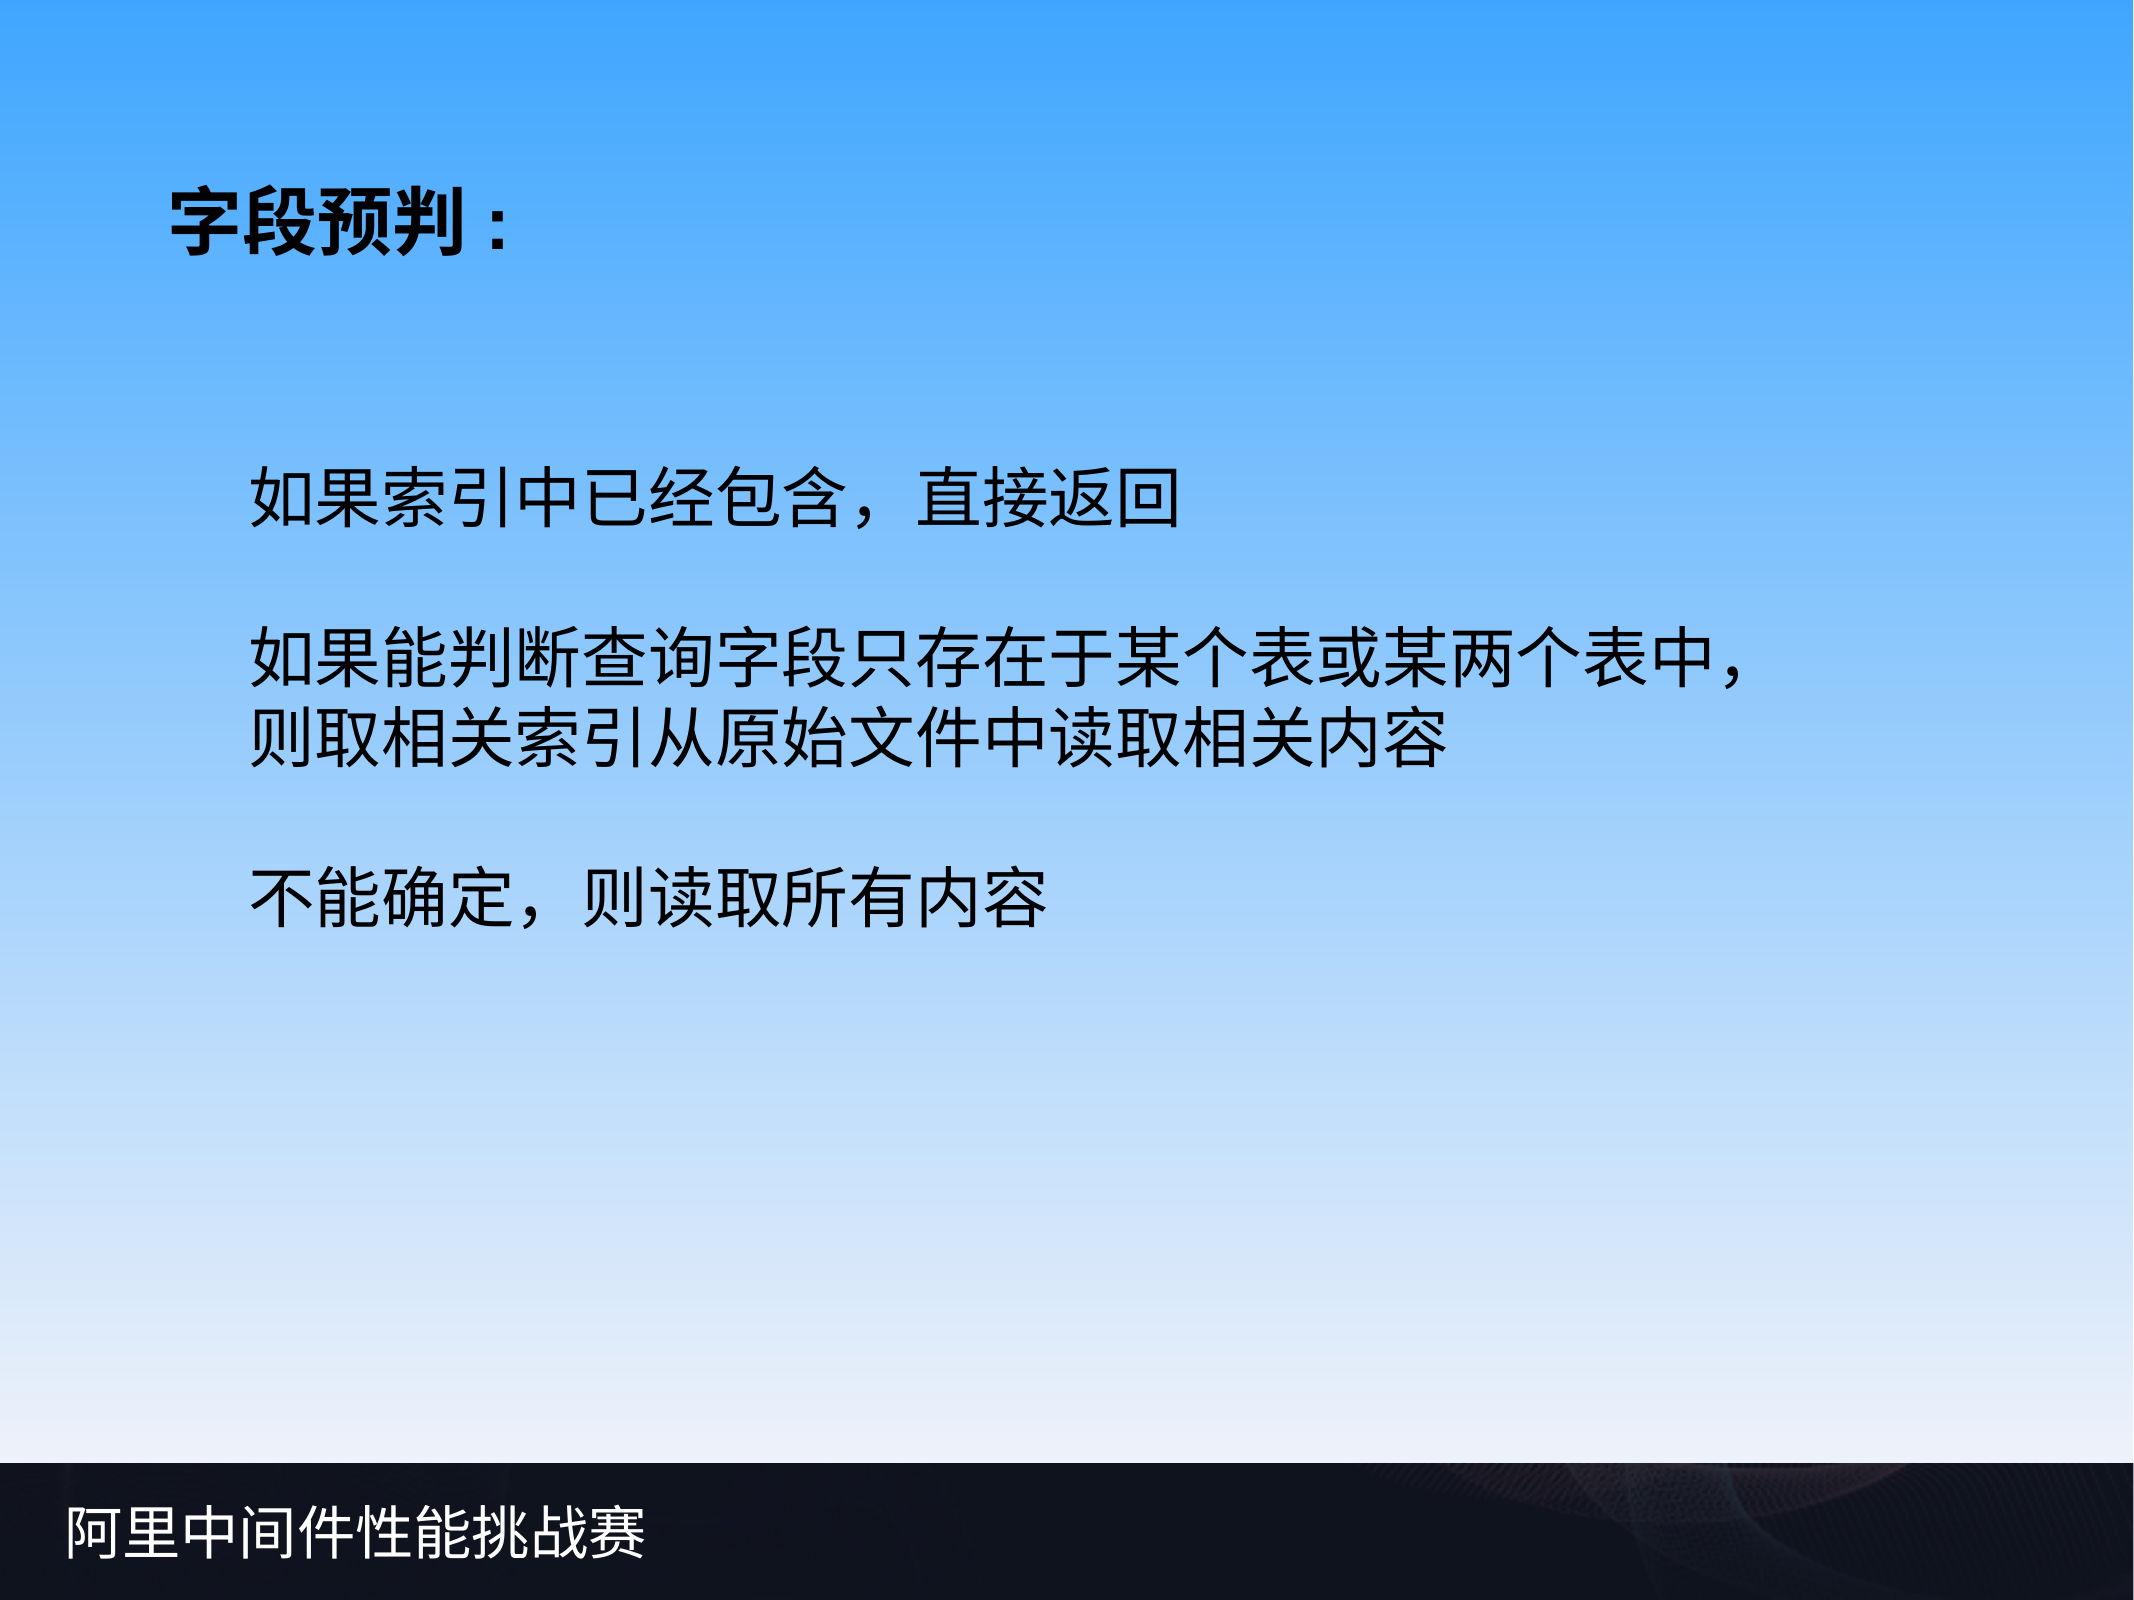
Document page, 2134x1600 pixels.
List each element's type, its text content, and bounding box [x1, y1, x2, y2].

text_box 如果索引中已经包含，直接返回 如果能判断查询字段只存在于某个表或某两个表中， 则取相关索引从原始文件中读取相关内容 不能确定，则读取所有内容 [248, 456, 1784, 936]
text_box 字段预判: [166, 174, 511, 265]
picture [0, 1463, 2134, 1600]
